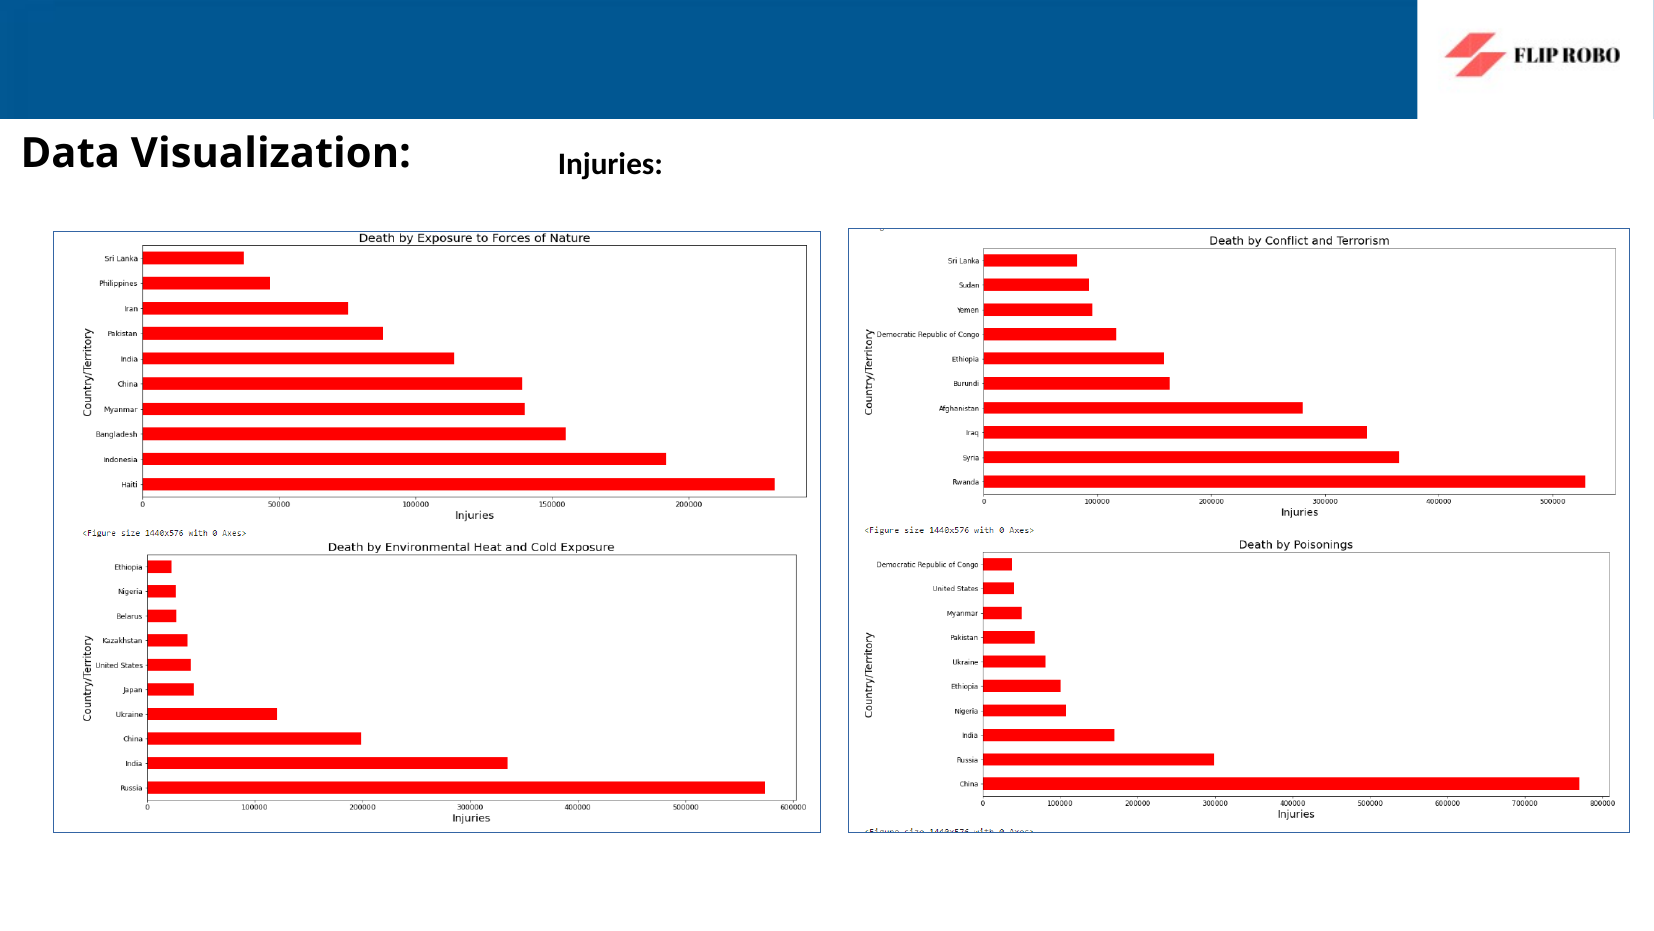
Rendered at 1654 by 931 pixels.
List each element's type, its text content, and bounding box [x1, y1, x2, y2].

text_box Injuries: [543, 135, 750, 182]
picture [848, 227, 1631, 833]
picture [52, 231, 822, 833]
picture [0, 0, 1654, 119]
text_box Data Visualization: [5, 130, 473, 192]
